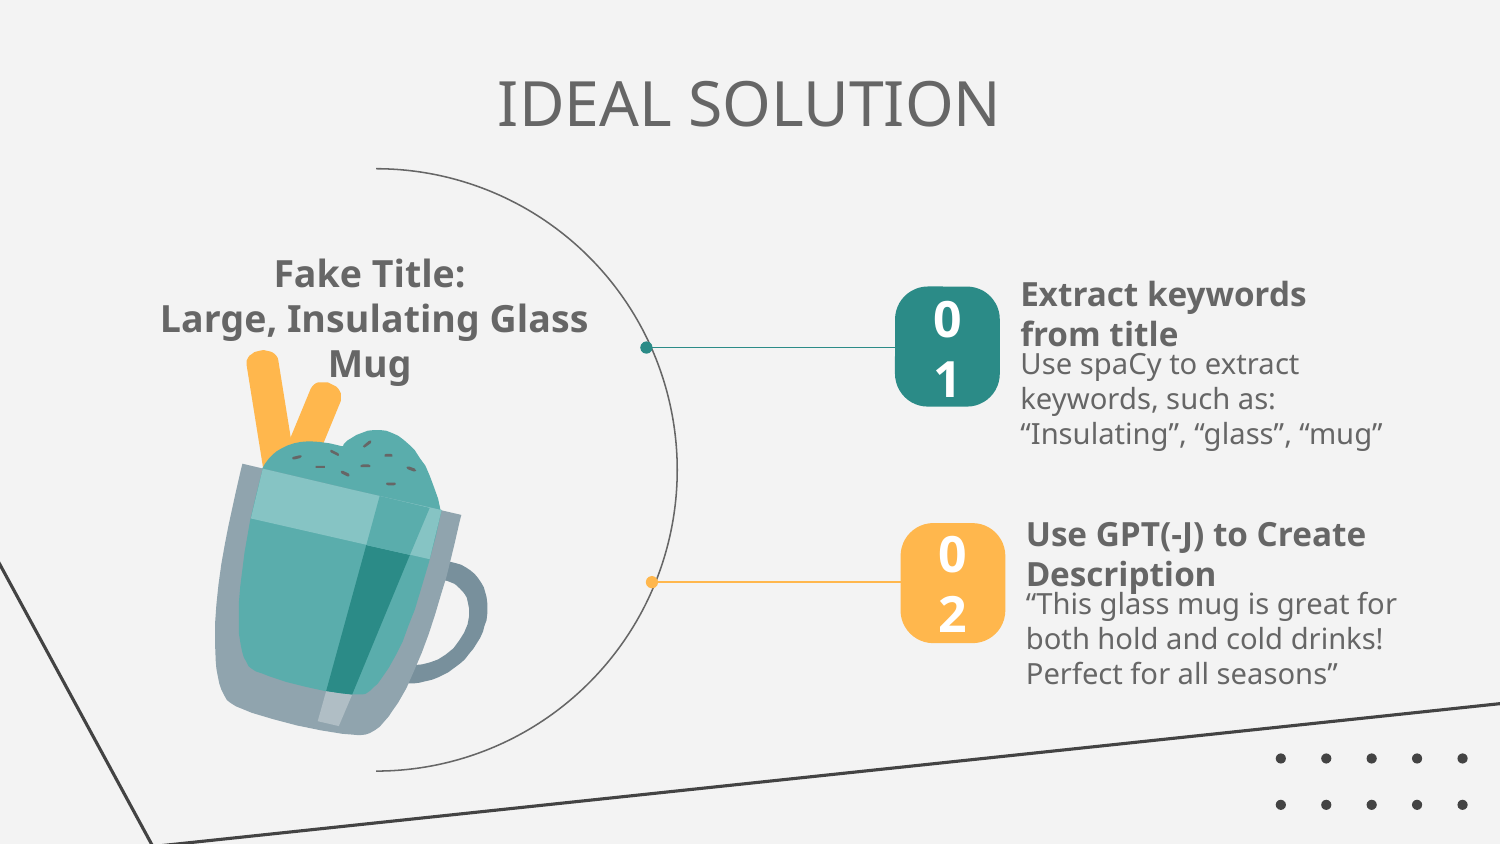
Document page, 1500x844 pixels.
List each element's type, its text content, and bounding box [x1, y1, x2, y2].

text_box [376, 304, 678, 772]
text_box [214, 349, 488, 736]
text_box “This glass mug is great for both hold and cold drinks! Perfect for all seasons” [1010, 571, 1457, 705]
text_box [894, 286, 1000, 407]
text_box IDEAL SOLUTION [74, 48, 1425, 147]
text_box [376, 168, 564, 234]
text_box Extract keywords from title [1005, 295, 1381, 331]
text_box [900, 523, 1006, 644]
text_box 01 [904, 307, 991, 387]
text_box [820, 195, 1333, 316]
text_box [973, 286, 1408, 407]
text_box [976, 523, 1406, 644]
text_box 02 [910, 542, 996, 622]
text_box Use GPT(-J) to Create Description [1010, 535, 1480, 572]
text_box Fake Title: Large, Insulating Glass Mug [121, 234, 628, 364]
text_box Use spaCy to extract keywords, such as: “Insulating”, “glass”, “mug” [1005, 331, 1425, 464]
